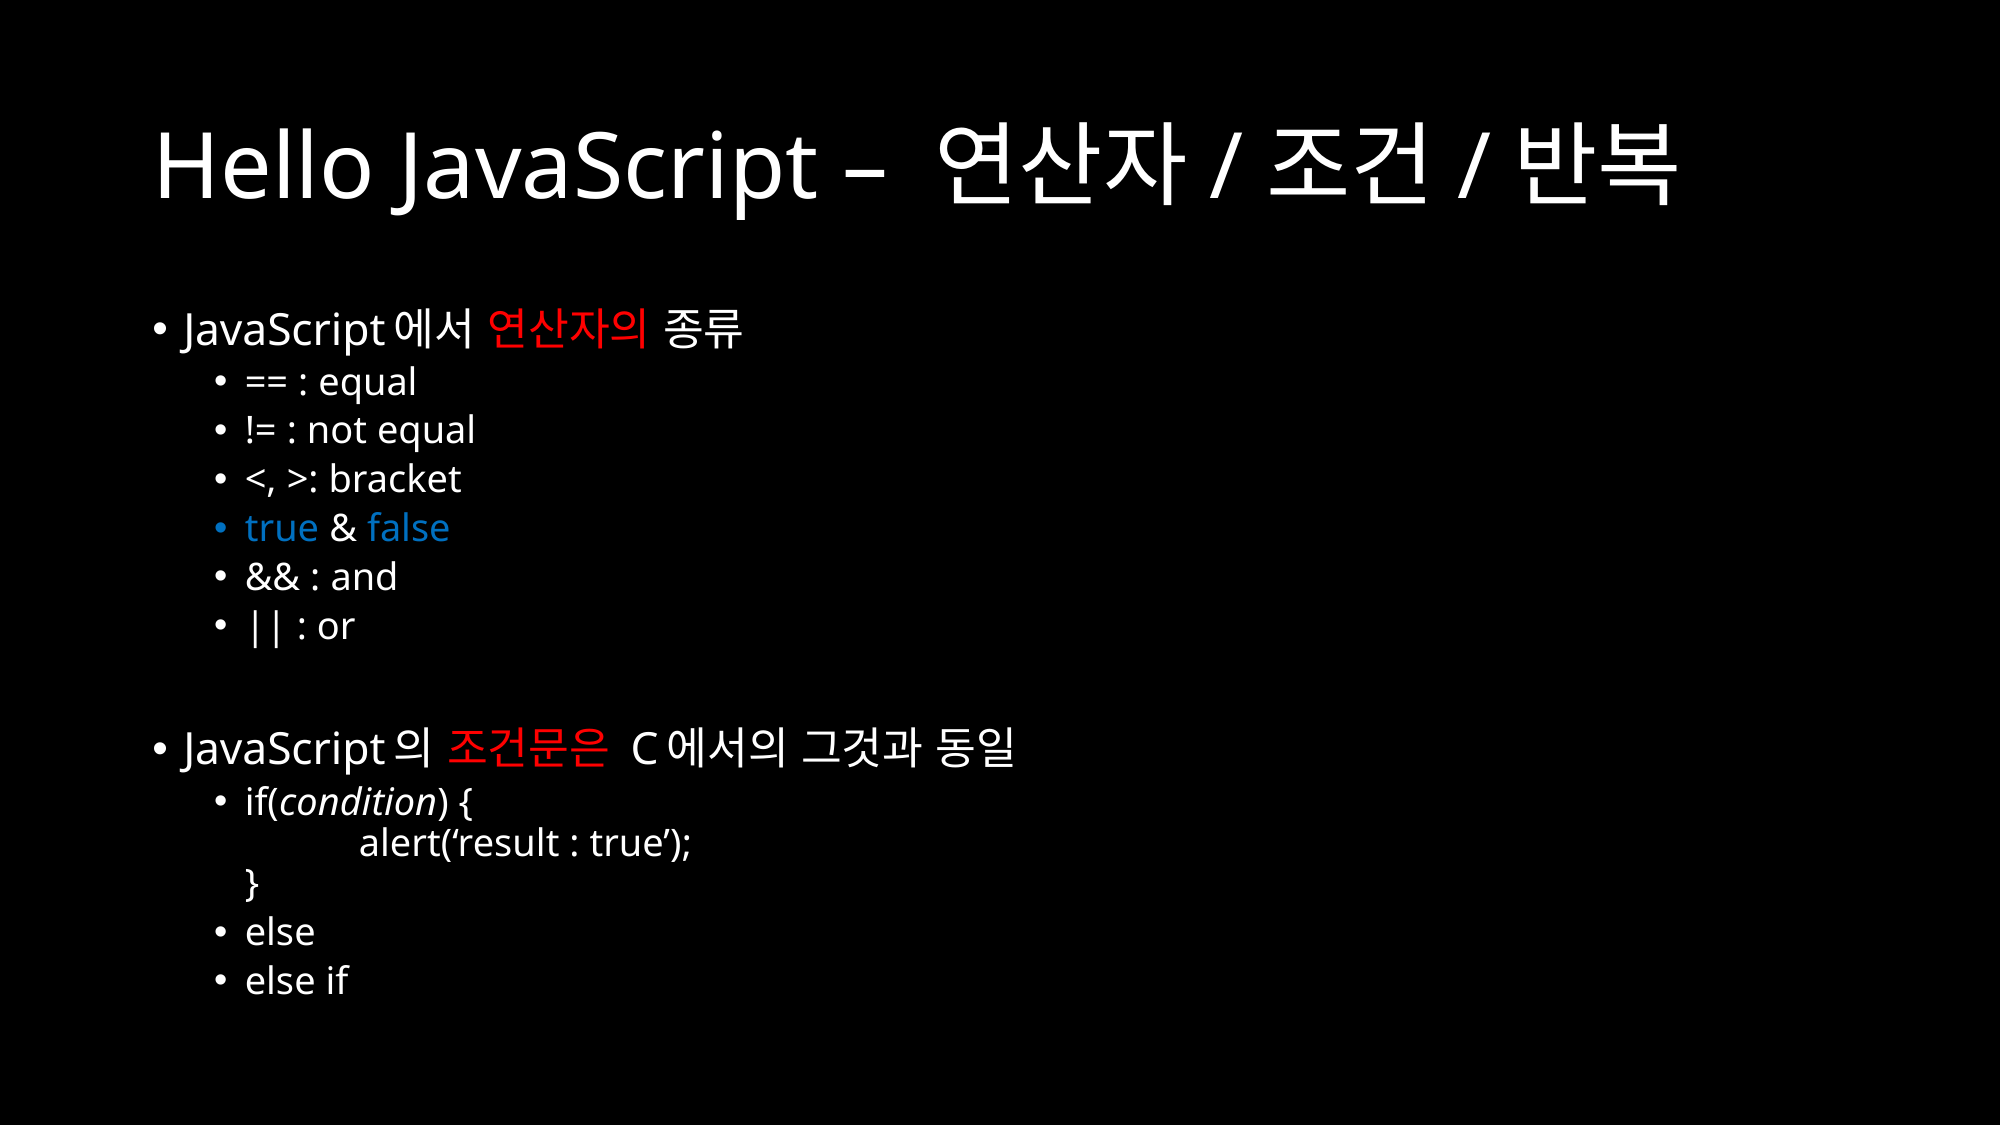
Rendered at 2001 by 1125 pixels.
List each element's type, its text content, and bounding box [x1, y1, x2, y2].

title Hello JavaScript – 연산자/조건/반복 [137, 59, 1863, 278]
list JavaScript에서 연산자의 종류 == : equal != : not equal <, >: bracket true & false && : and || : or JavaScript의 조건문은 C에서의 그것과 동일 if(condition) { alert(‘result : true’); } else else if [137, 299, 1863, 1014]
